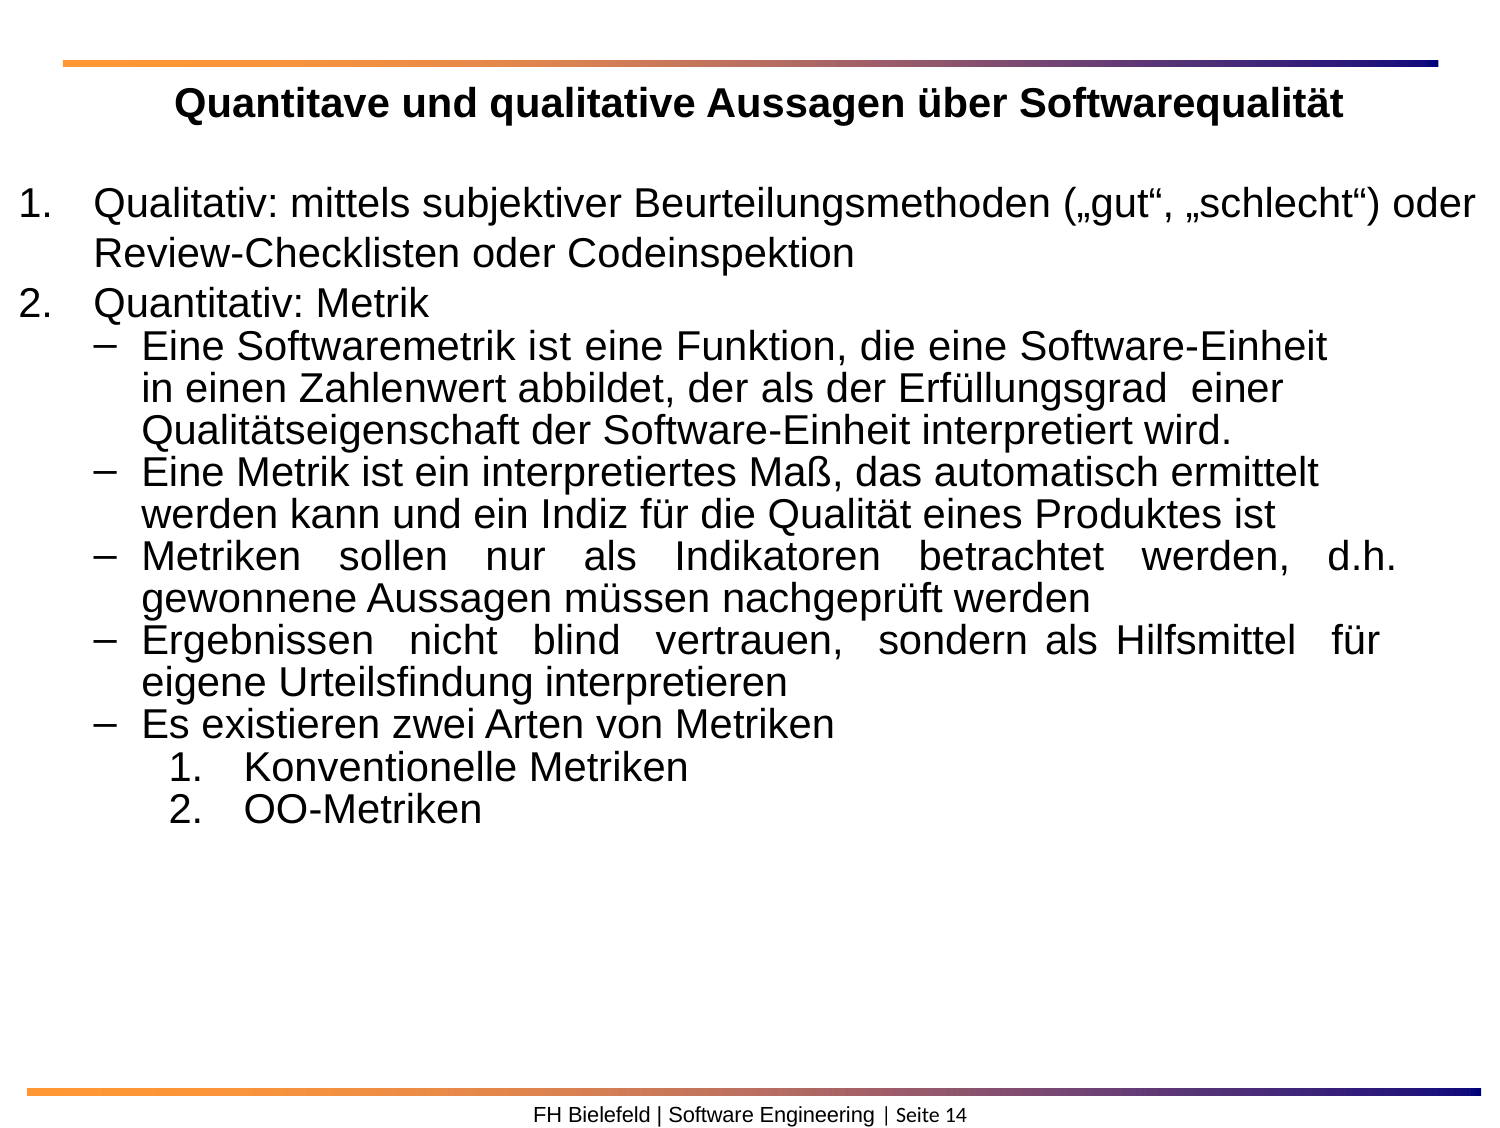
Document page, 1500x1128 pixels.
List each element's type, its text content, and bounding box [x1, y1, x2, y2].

picture [27, 1088, 1482, 1096]
text_box Quantitave und qualitative Aussagen über Softwarequalität Qualitativ: mittels subjektiver Beurteilungsmethoden („gut“, „schlecht“) oder Review-Checklisten oder Codeinspektion Quantitativ: Metrik Eine Softwaremetrik ist eine Funktion, die eine Software-Einheit in einen Zahlenwert abbildet, der als der Erfüllungsgrad einer Qualitätseigenschaft der Software-Einheit interpretiert wird. Eine Metrik ist ein interpretiertes Maß, das automatisch ermittelt werden kann und ein Indiz für die Qualität eines Produktes ist Metriken sollen nur als Indikatoren betrachtet werden, d.h. gewonnene Aussagen müssen nachgeprüft werden Ergebnissen nicht blind vertrauen, sondern als Hilfsmittel für eigene Urteilsfindung interpretieren Es existieren zwei Arten von Metriken Konventionelle Metriken OO-Metriken [0, 76, 1500, 916]
picture [62, 60, 1439, 67]
